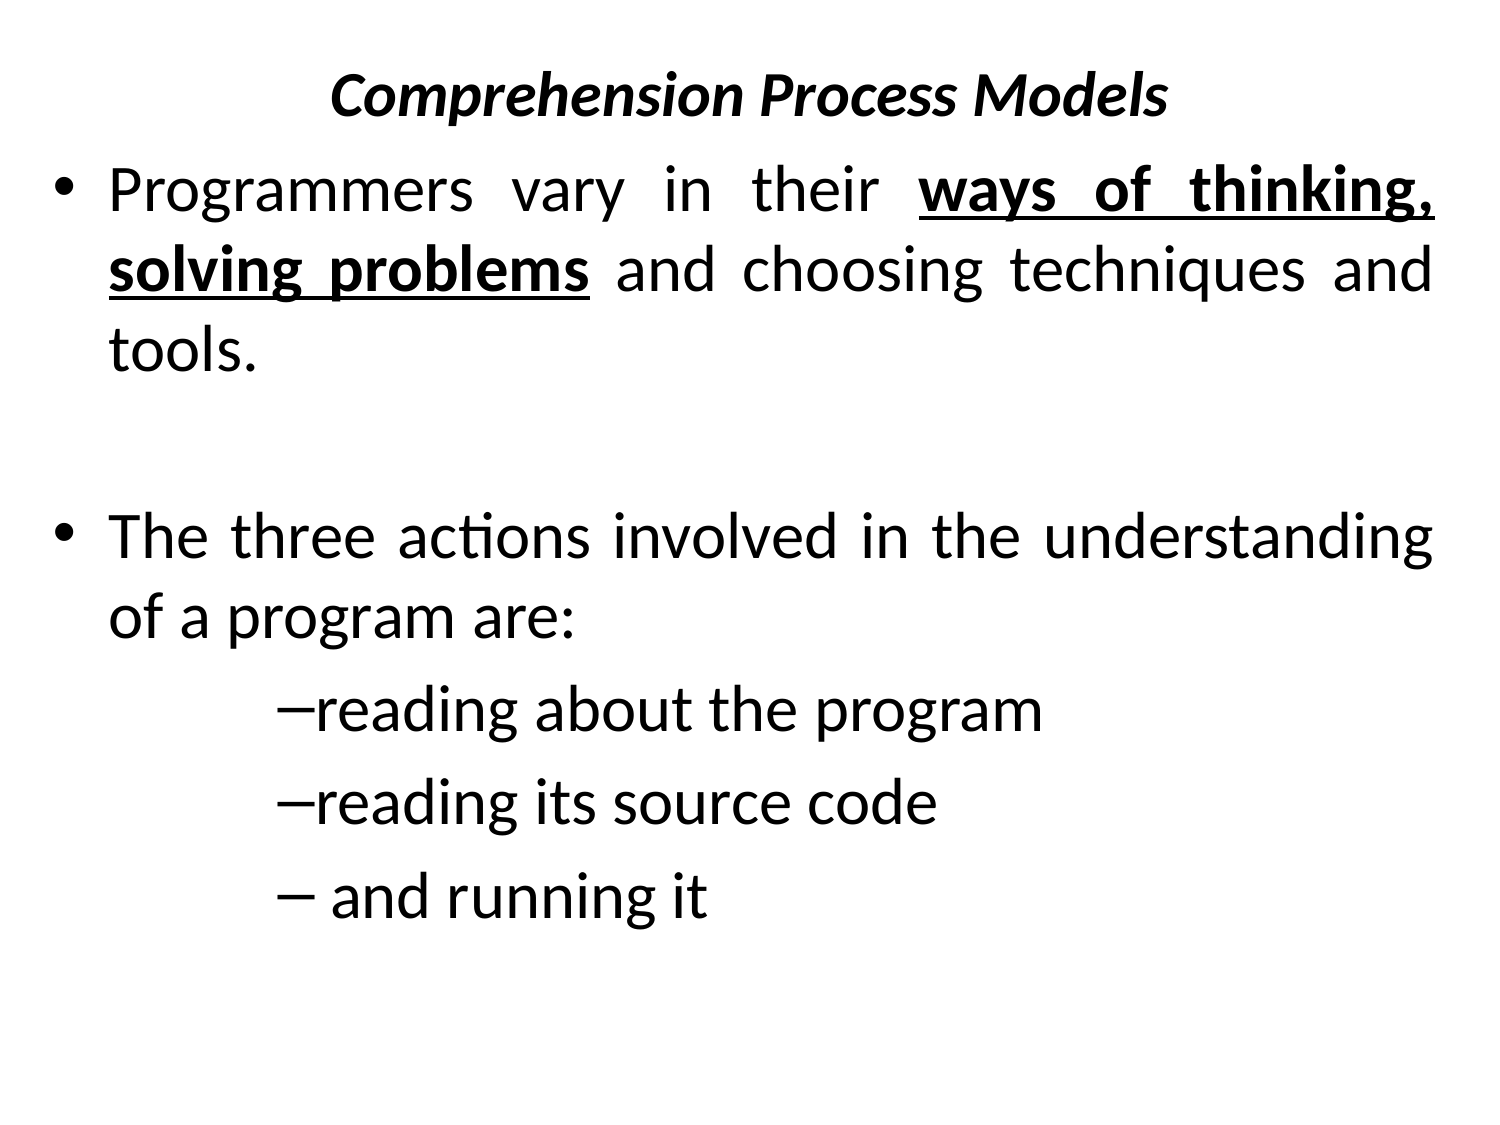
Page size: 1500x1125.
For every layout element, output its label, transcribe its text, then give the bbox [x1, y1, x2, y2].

list Programmers vary in their ways of thinking, solving problems and choosing techniques and tools. The three actions involved in the understanding of a program are: reading about the program reading its source code and running it [37, 137, 1450, 1075]
title Comprehension Process Models [75, 45, 1425, 137]
